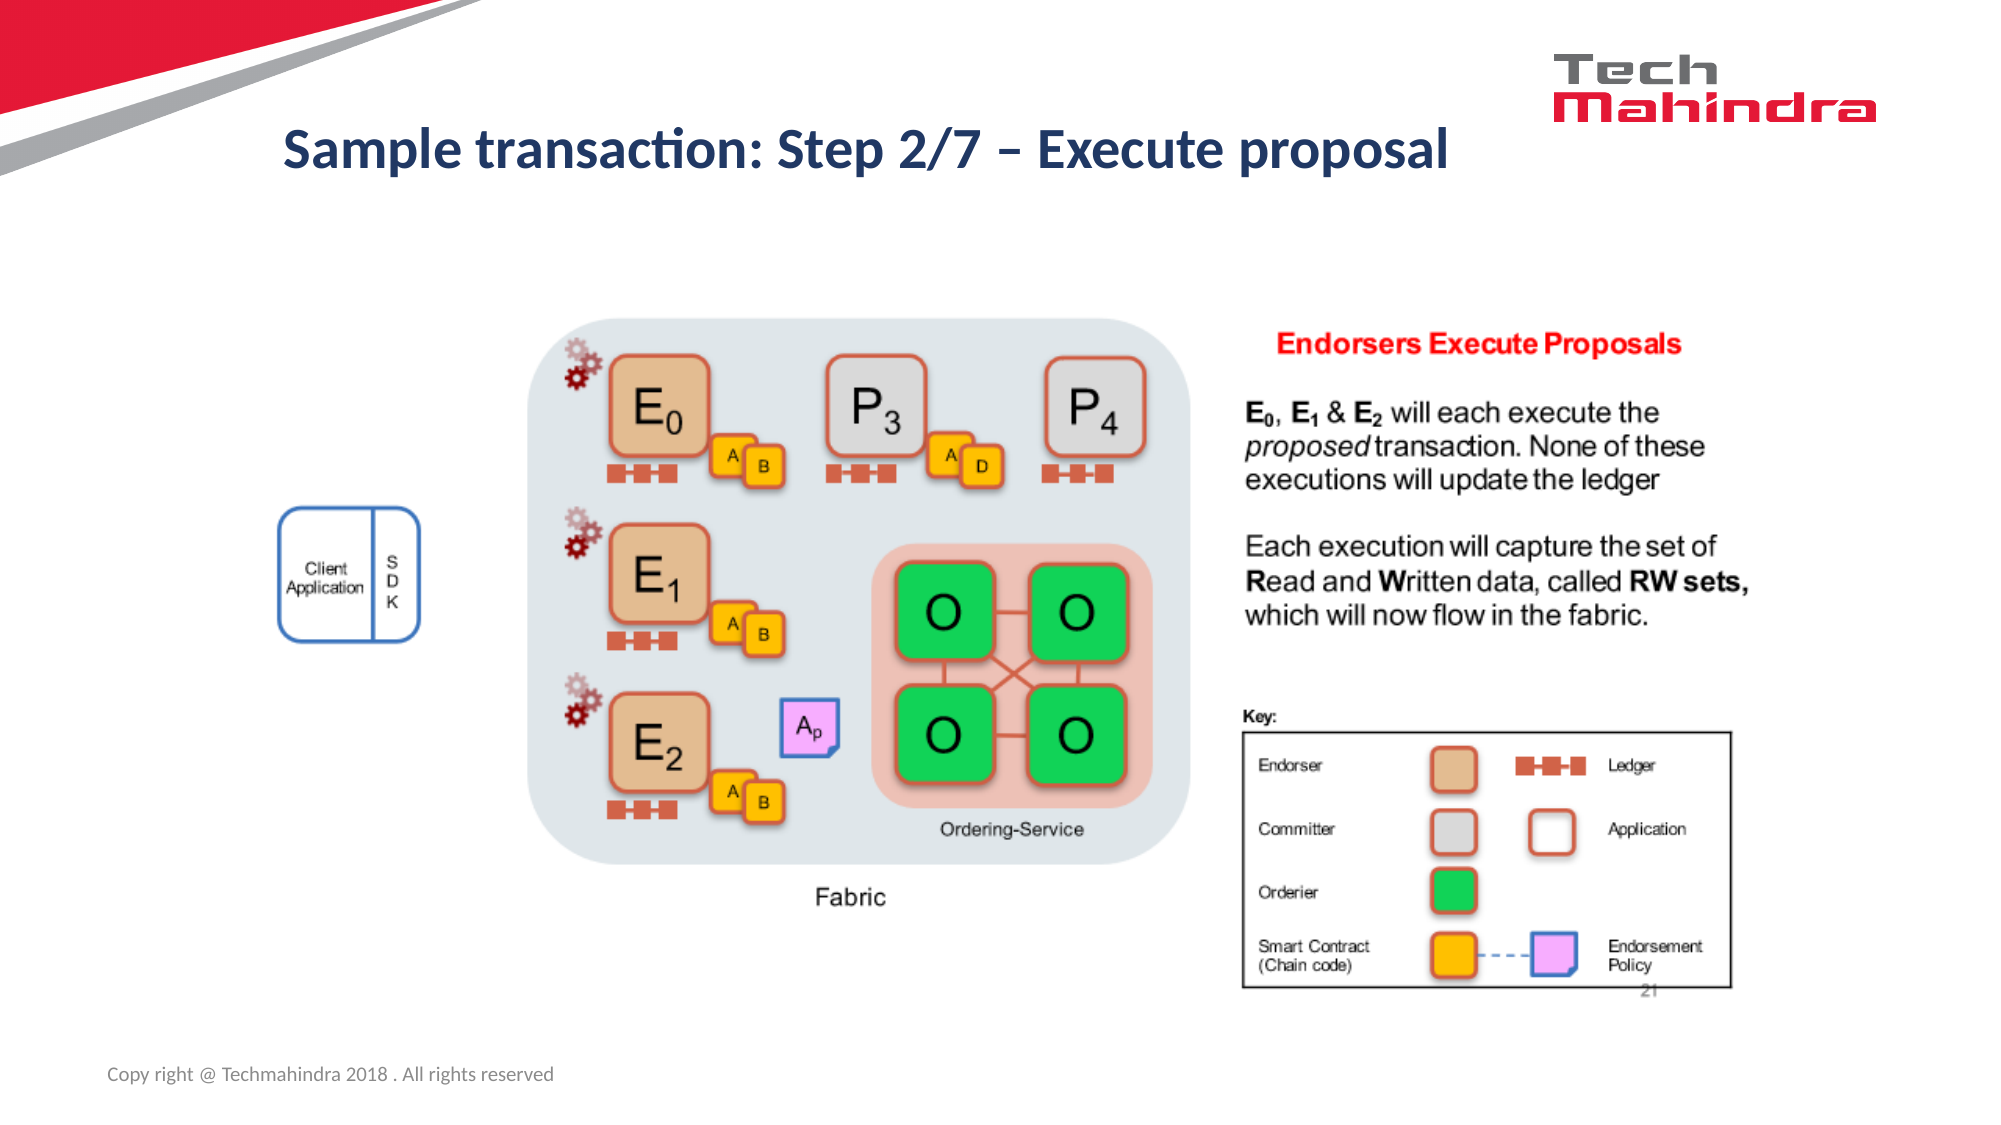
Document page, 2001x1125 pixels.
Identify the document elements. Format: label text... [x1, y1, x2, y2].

title Sample transaction: Step 2/7 – Execute proposal [268, 68, 1769, 189]
picture [0, 0, 484, 176]
picture [268, 243, 1752, 1015]
footer Copy right @ Techmahindra 2018 . All rights reserved [53, 1042, 609, 1103]
picture [1554, 54, 1876, 122]
